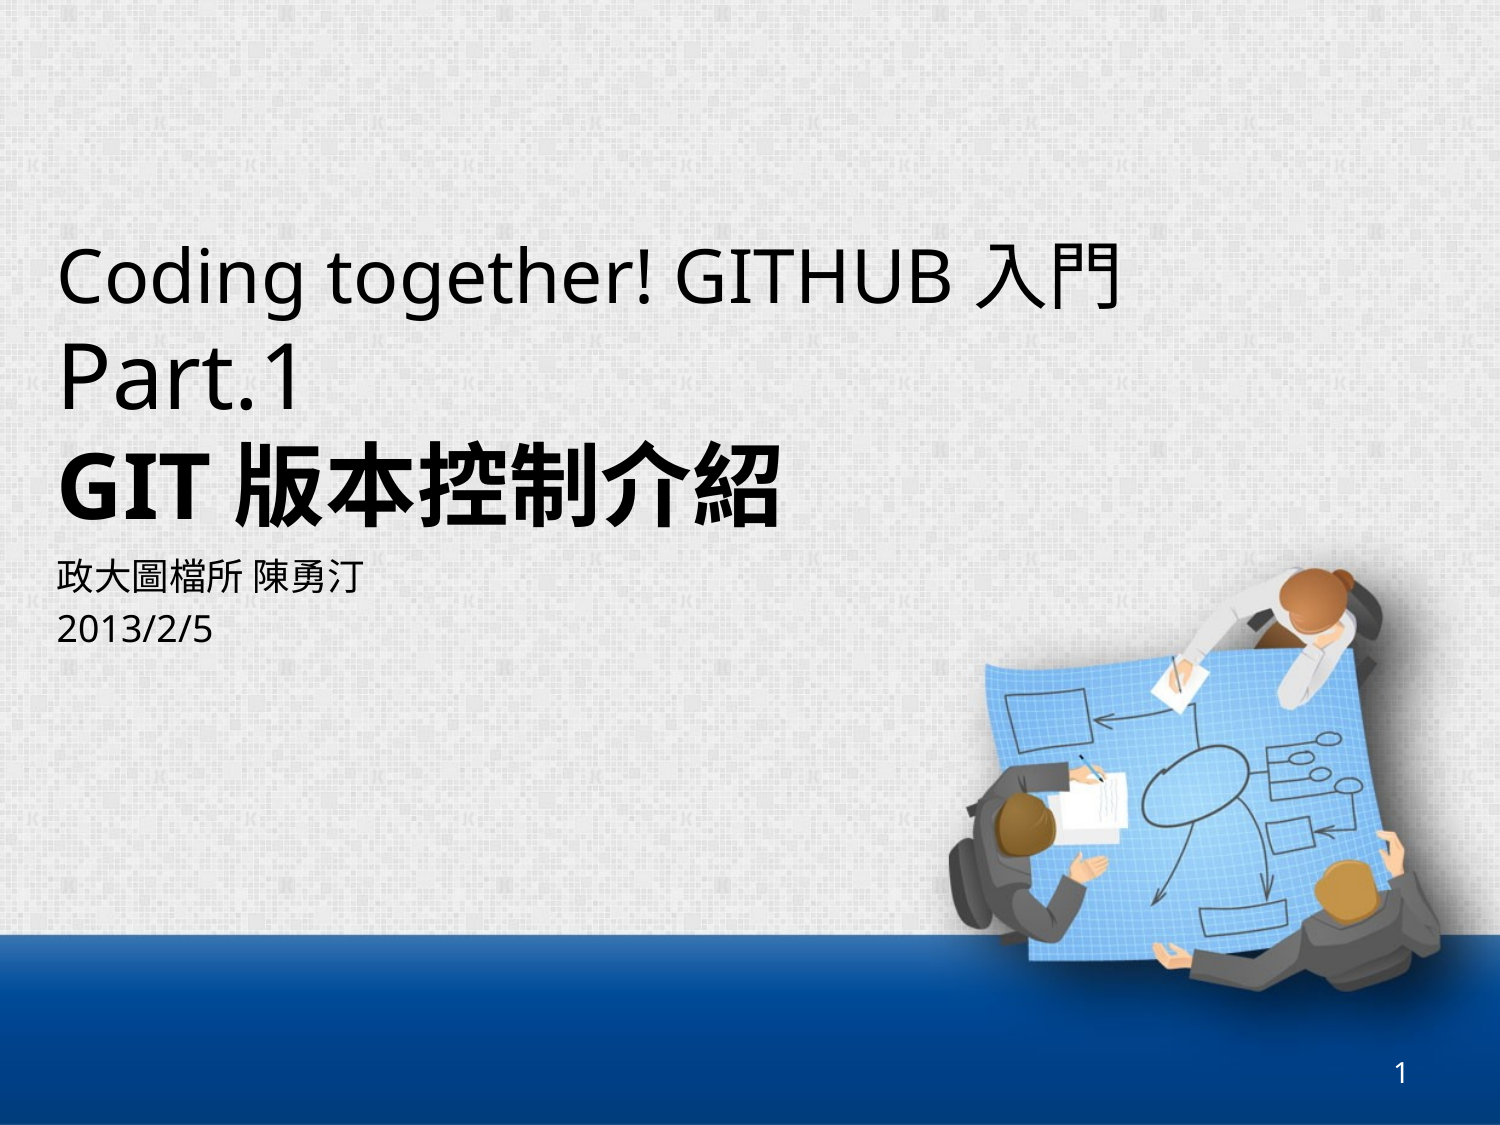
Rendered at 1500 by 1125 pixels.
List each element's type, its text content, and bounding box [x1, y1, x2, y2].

slide_number 1 [1316, 1046, 1425, 1125]
picture [0, 0, 1500, 1125]
list 政大圖檔所 陳勇汀 2013/2/5 [41, 545, 916, 869]
title Coding together! GITHUB入門 Part.1 GIT版本控制介紹 [41, 385, 1397, 546]
